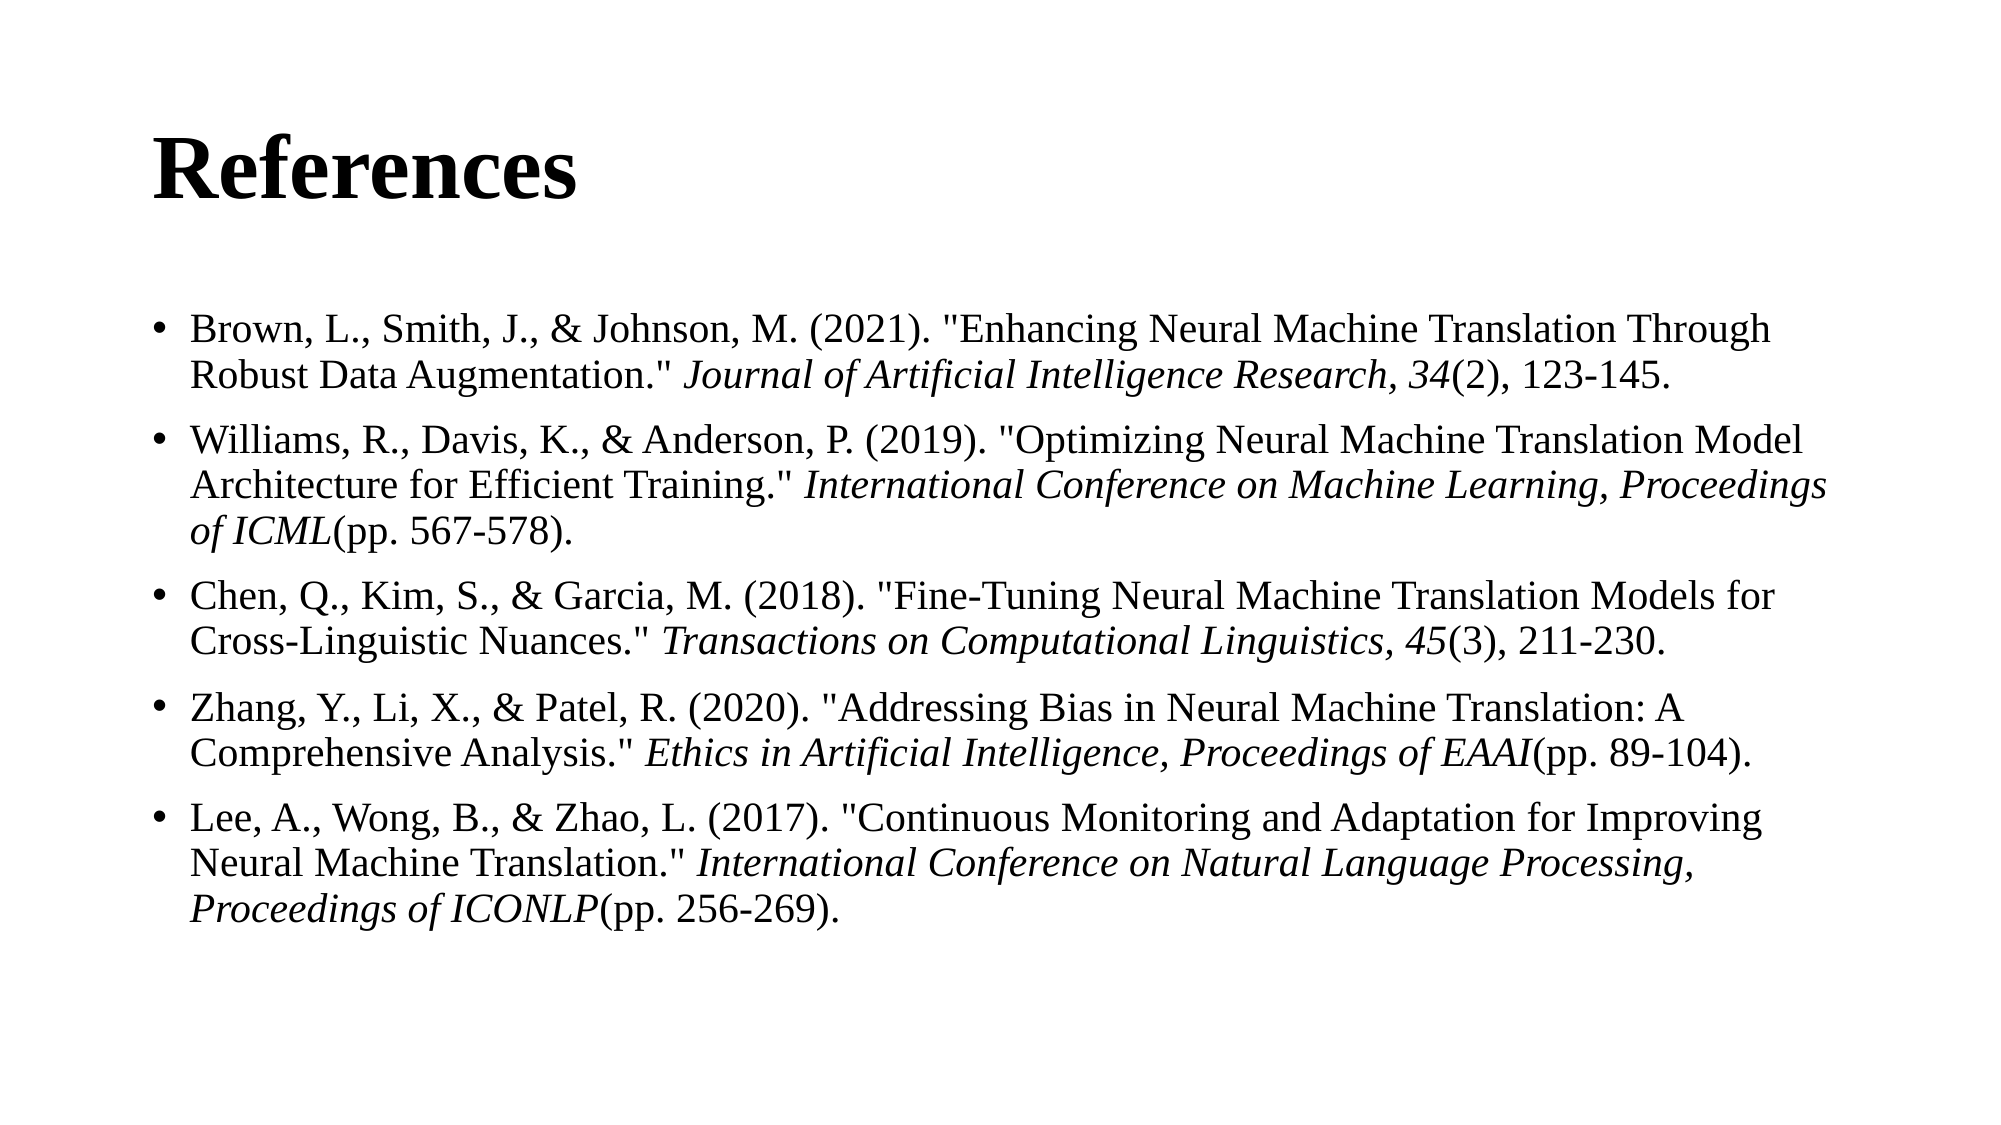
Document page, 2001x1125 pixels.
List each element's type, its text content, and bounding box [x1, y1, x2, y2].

title References [137, 59, 1863, 278]
list Brown, L., Smith, J., & Johnson, M. (2021). "Enhancing Neural Machine Translation Through Robust Data Augmentation." Journal of Artificial Intelligence Research, 34(2), 123-145. Williams, R., Davis, K., & Anderson, P. (2019). "Optimizing Neural Machine Translation Model Architecture for Efficient Training." International Conference on Machine Learning, Proceedings of ICML(pp. 567-578). Chen, Q., Kim, S., & Garcia, M. (2018). "Fine-Tuning Neural Machine Translation Models for Cross-Linguistic Nuances." Transactions on Computational Linguistics, 45(3), 211-230. Zhang, Y., Li, X., & Patel, R. (2020). "Addressing Bias in Neural Machine Translation: A Comprehensive Analysis." Ethics in Artificial Intelligence, Proceedings of EAAI(pp. 89-104). Lee, A., Wong, B., & Zhao, L. (2017). "Continuous Monitoring and Adaptation for Improving Neural Machine Translation." International Conference on Natural Language Processing, Proceedings of ICONLP(pp. 256-269). [137, 299, 1863, 1014]
